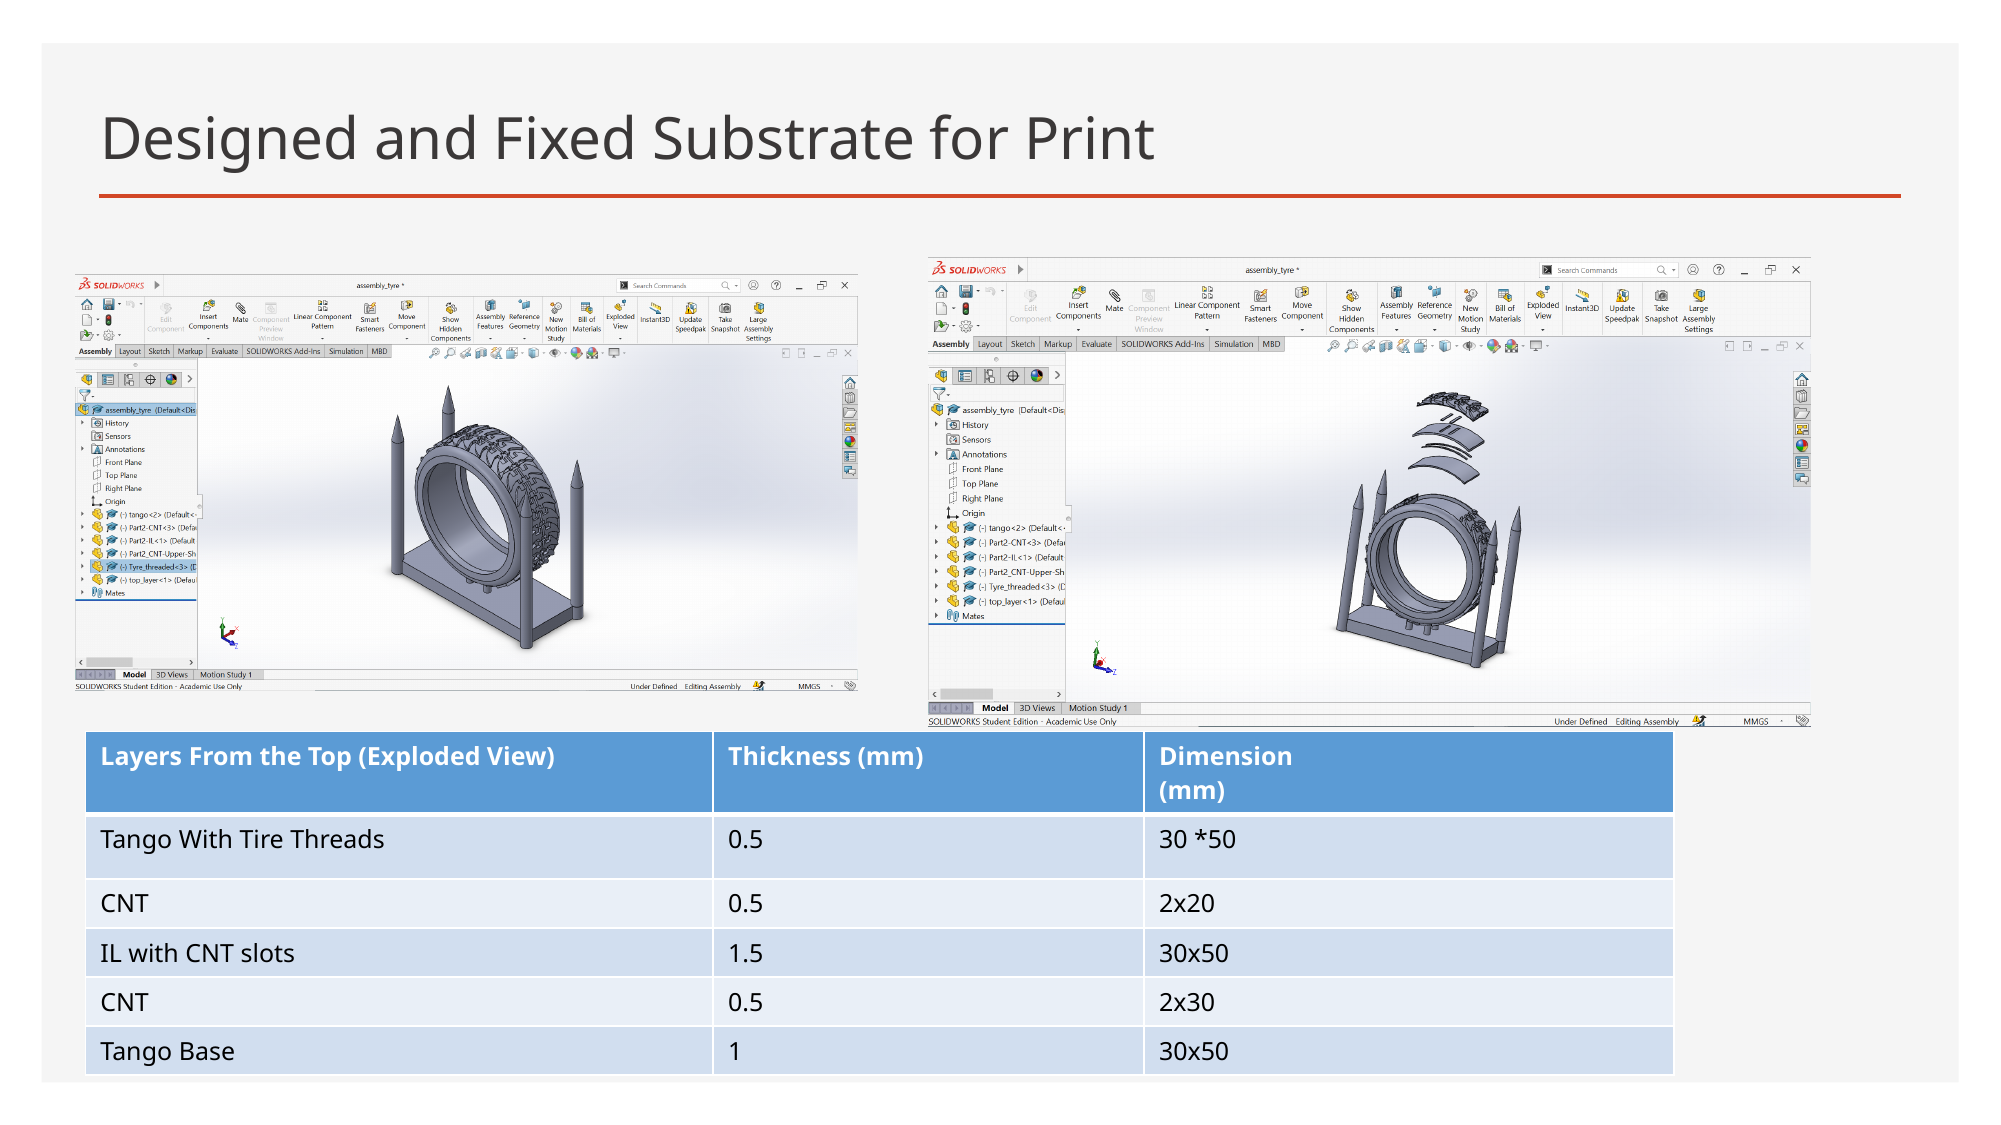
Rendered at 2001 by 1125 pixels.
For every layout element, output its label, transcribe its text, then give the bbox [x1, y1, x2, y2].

title Designed and Fixed Substrate for Print [85, 73, 1214, 179]
picture [928, 257, 1811, 727]
table_cell 0.5 [714, 880, 1143, 927]
table_cell 2x30 [1145, 978, 1673, 1025]
table_cell 1.5 [714, 929, 1143, 976]
table_header Layers From the Top (Exploded View) [86, 732, 712, 812]
table_cell IL with CNT slots [86, 929, 712, 976]
table_cell CNT [86, 880, 712, 927]
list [75, 274, 858, 691]
table_header Dimension (mm) [1145, 732, 1673, 812]
table_cell 0.5 [714, 817, 1143, 878]
table_cell 0.5 [714, 978, 1143, 1025]
table_cell 1 [714, 1027, 1143, 1074]
table_cell Tango Base [86, 1027, 712, 1074]
table_header Thickness (mm) [714, 732, 1143, 812]
table_cell CNT [86, 978, 712, 1025]
table_cell 30x50 [1145, 929, 1673, 976]
table_cell Tango With Tire Threads [86, 817, 712, 878]
table_cell 2x20 [1145, 880, 1673, 927]
table_cell 30x50 [1145, 1027, 1673, 1074]
table_cell 30 *50 [1145, 817, 1673, 878]
